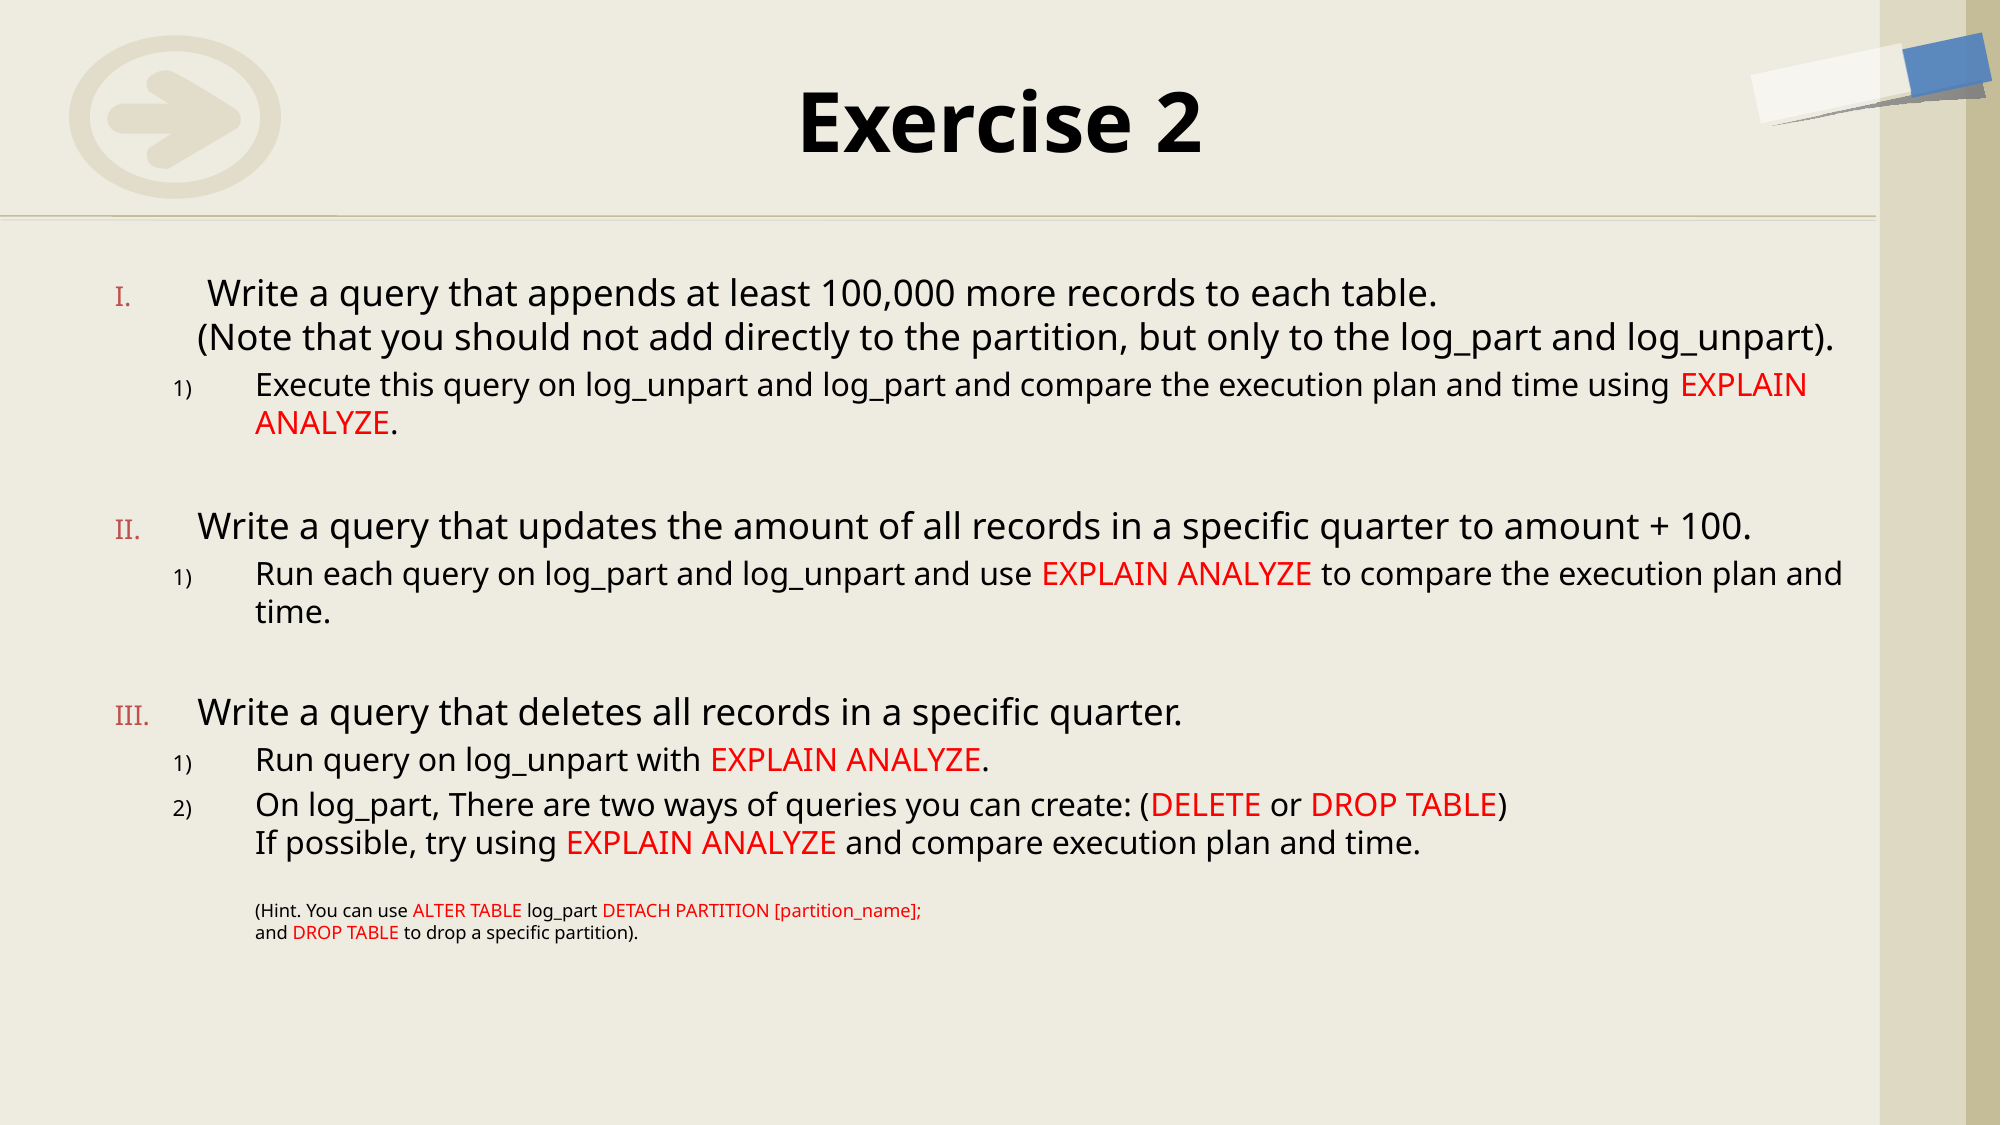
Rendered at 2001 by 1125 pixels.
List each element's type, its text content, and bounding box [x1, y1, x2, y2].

list Write a query that appends at least 100,000 more records to each table. (Note that you should not add directly to the partition, but only to the log_part and log_unpart). Execute this query on log_unpart and log_part and compare the execution plan and time using EXPLAIN ANALYZE. Write a query that updates the amount of all records in a specific quarter to amount + 100. Run each query on log_part and log_unpart and use EXPLAIN ANALYZE to compare the execution plan and time. Write a query that deletes all records in a specific quarter. Run query on log_unpart with EXPLAIN ANALYZE. On log_part, There are two ways of queries you can create: (DELETE or DROP TABLE) If possible, try using EXPLAIN ANALYZE and compare execution plan and time. (Hint. You can use ALTER TABLE log_part DETACH PARTITION [partition_name]; and DROP TABLE to drop a specific partition). [99, 262, 1874, 1005]
title Exercise 2 [99, 24, 1900, 213]
